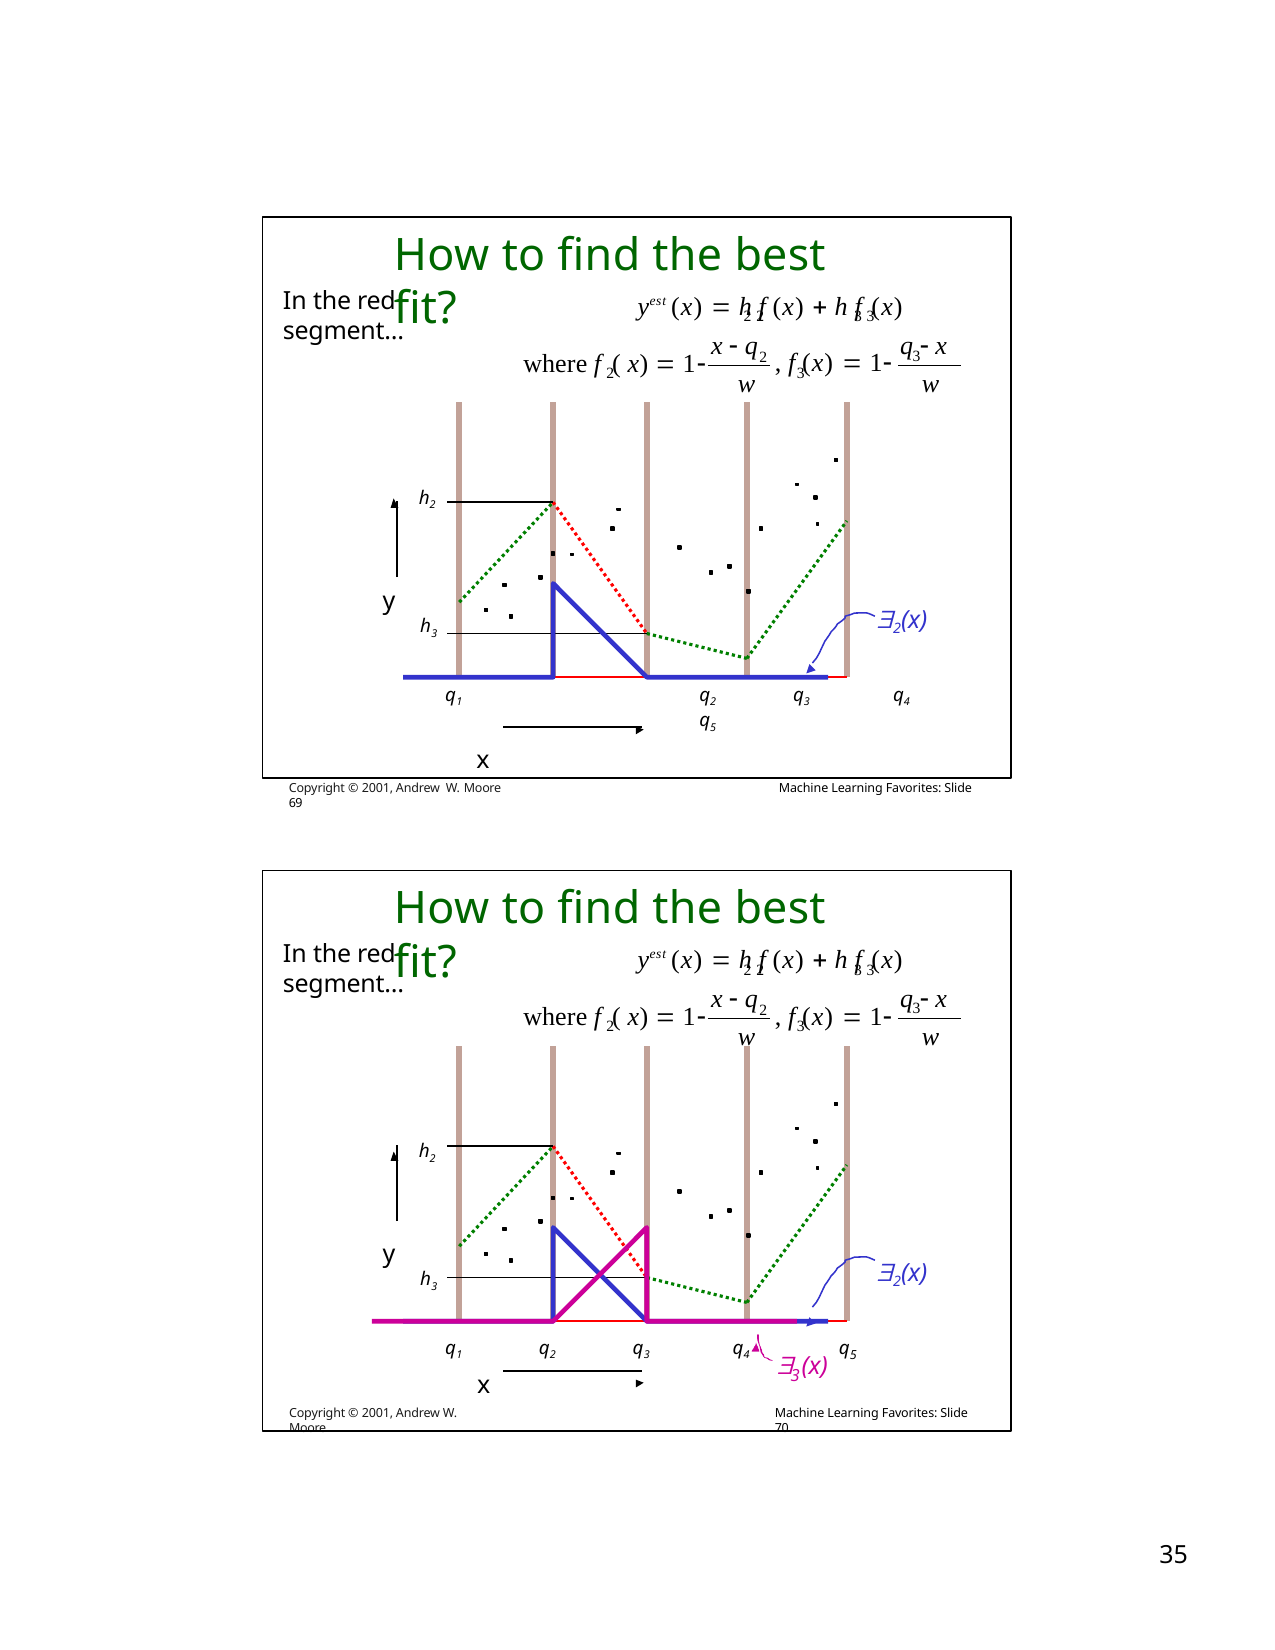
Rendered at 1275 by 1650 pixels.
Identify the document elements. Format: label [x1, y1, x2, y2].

text_box [262, 870, 1011, 1435]
text_box [262, 217, 1011, 810]
slide_number [1155, 1536, 1192, 1650]
